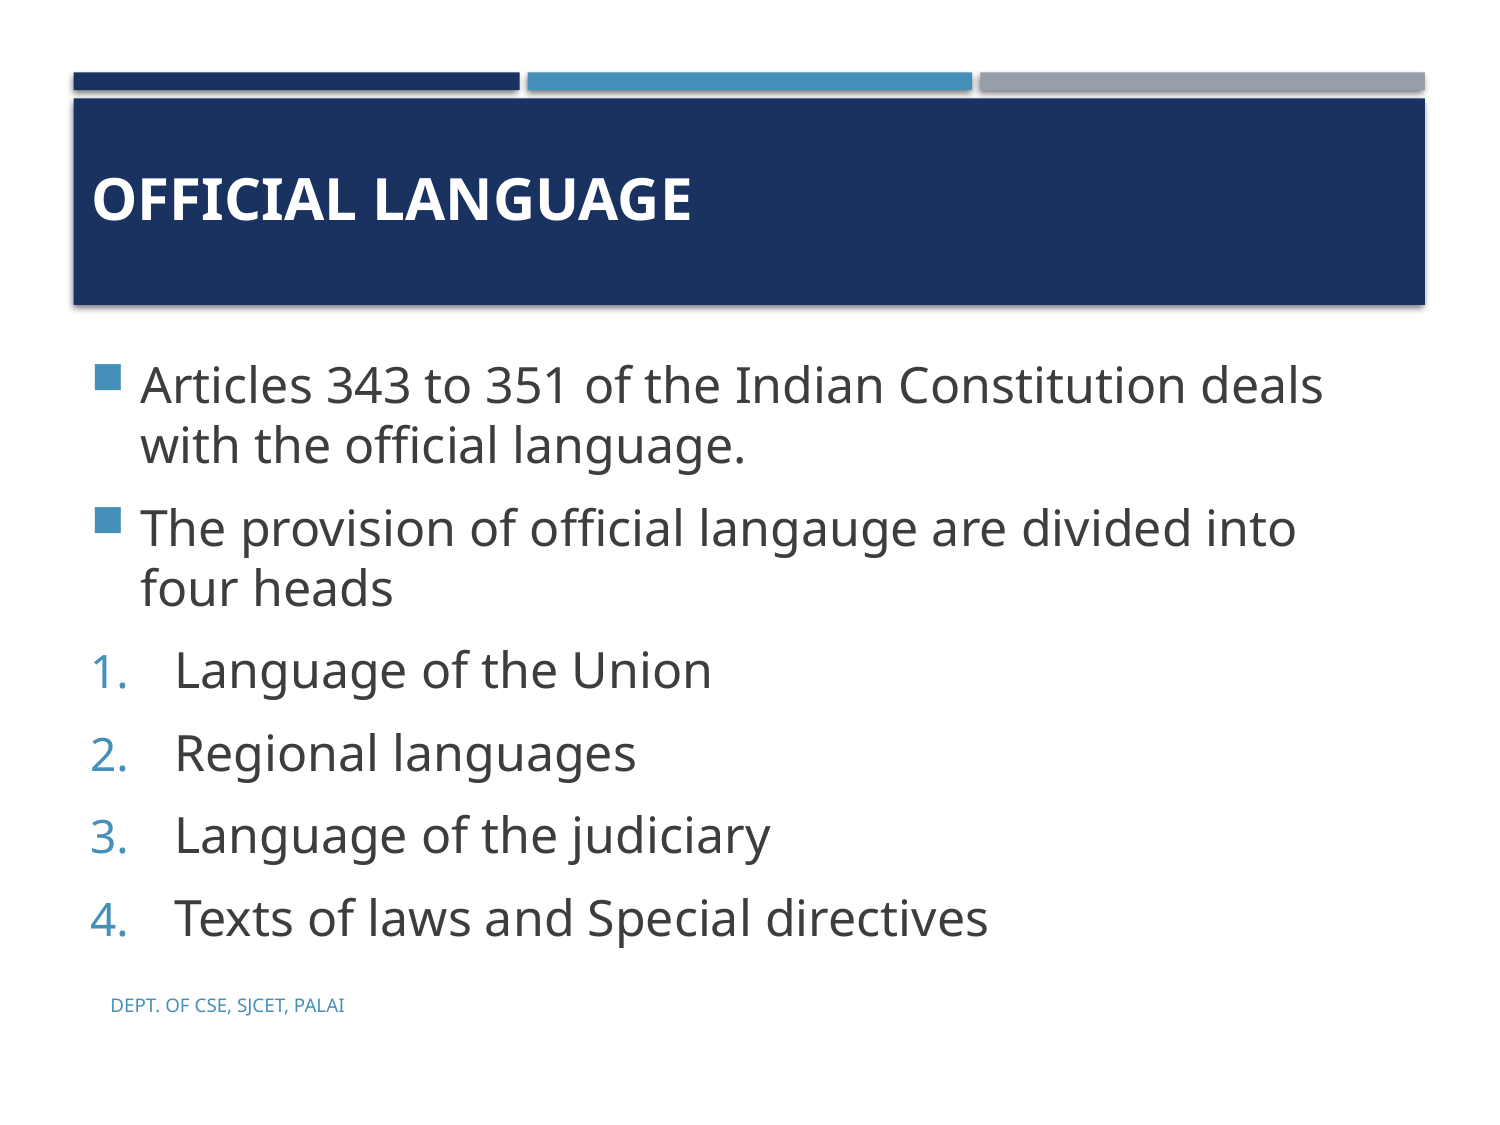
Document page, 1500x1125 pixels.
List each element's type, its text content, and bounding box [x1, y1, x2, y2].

title Official Language [76, 110, 1427, 240]
footer Dept. of CSE, SJCET, Palai [95, 976, 895, 1037]
list Articles 343 to 351 of the Indian Constitution deals with the official language. The provision of official langauge are divided into four heads Language of the Union Regional languages Language of the judiciary Texts of laws and Special directives [75, 174, 1425, 1125]
